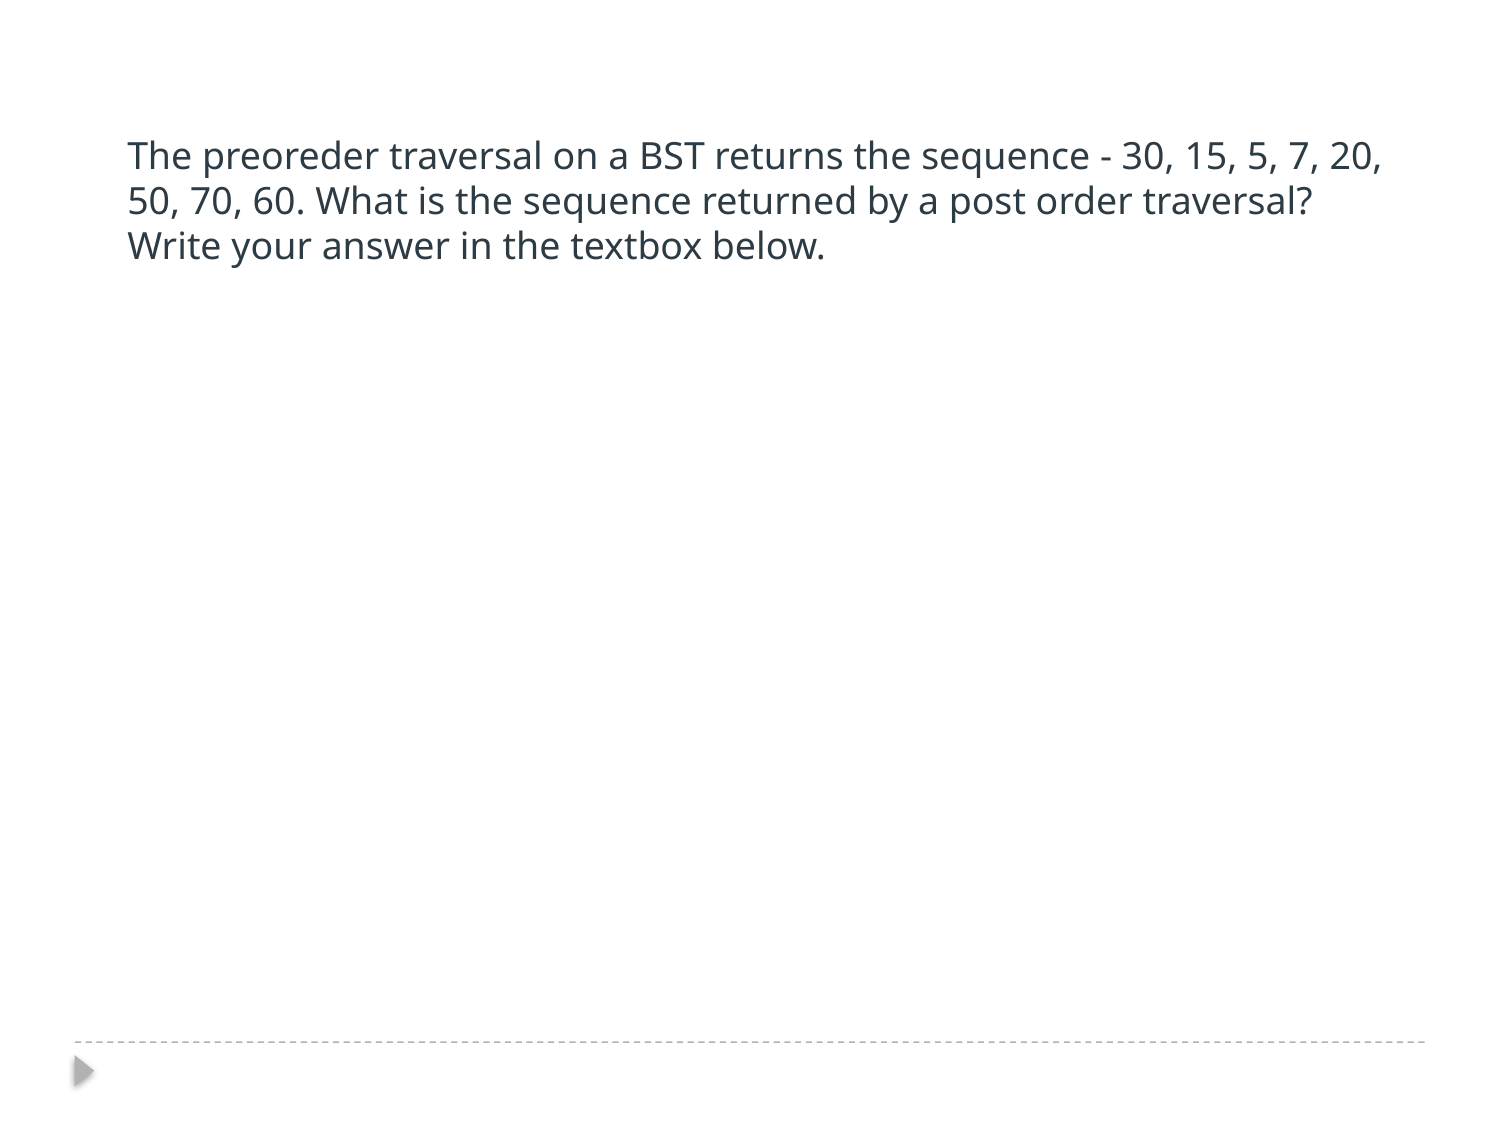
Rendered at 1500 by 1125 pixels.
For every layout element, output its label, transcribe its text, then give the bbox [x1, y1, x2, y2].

text_box The preoreder traversal on a BST returns the sequence - 30, 15, 5, 7, 20, 50, 70, 60. What is the sequence returned by a post order traversal? Write your answer in the textbox below. [112, 124, 1400, 275]
